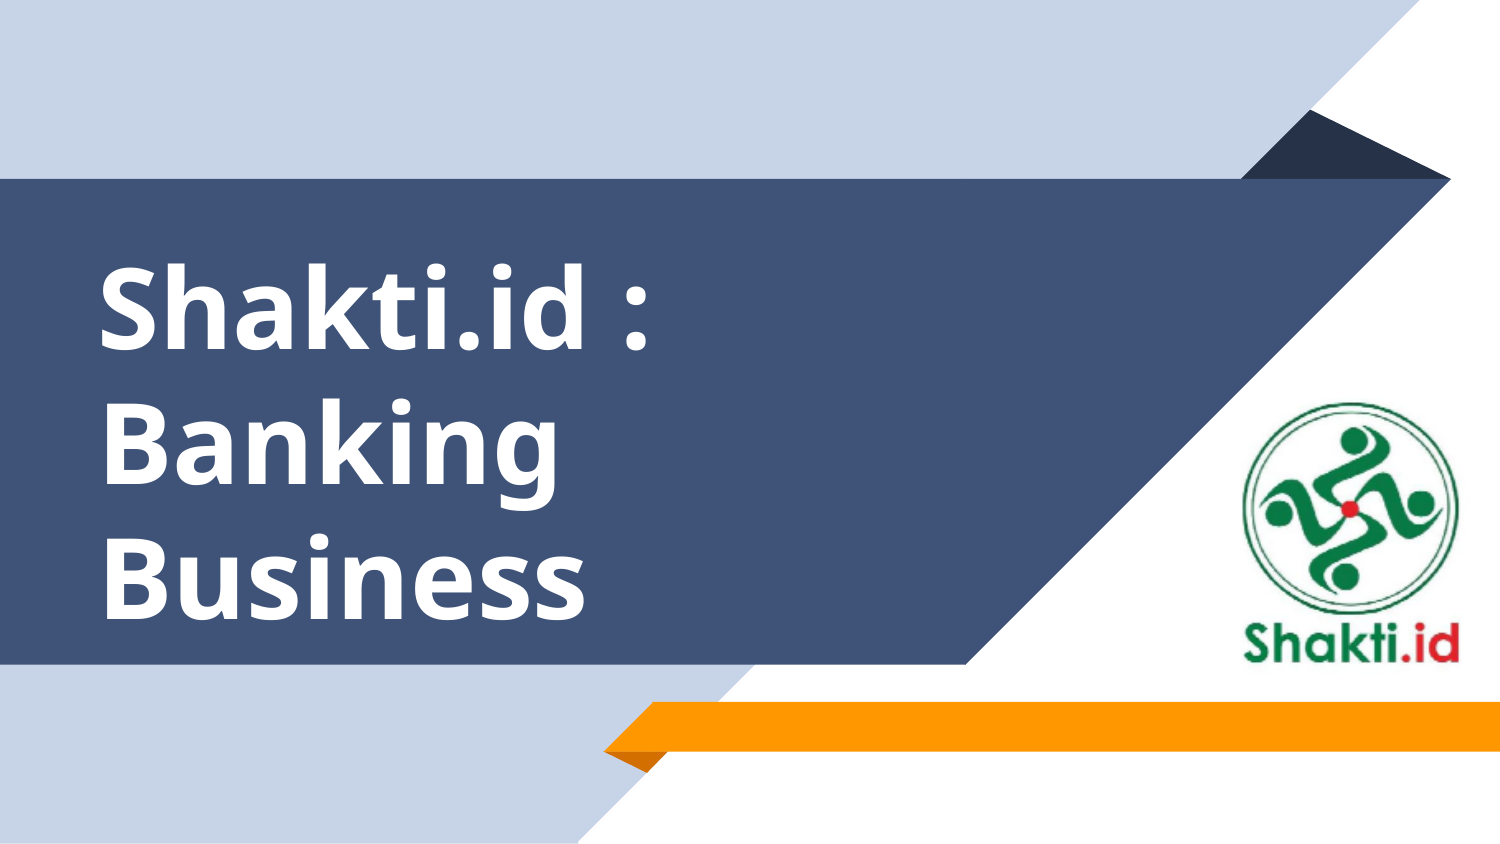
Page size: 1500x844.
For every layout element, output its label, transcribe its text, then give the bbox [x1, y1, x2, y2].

title Shakti.id : Banking Business [82, 304, 1032, 575]
picture [1233, 398, 1477, 690]
